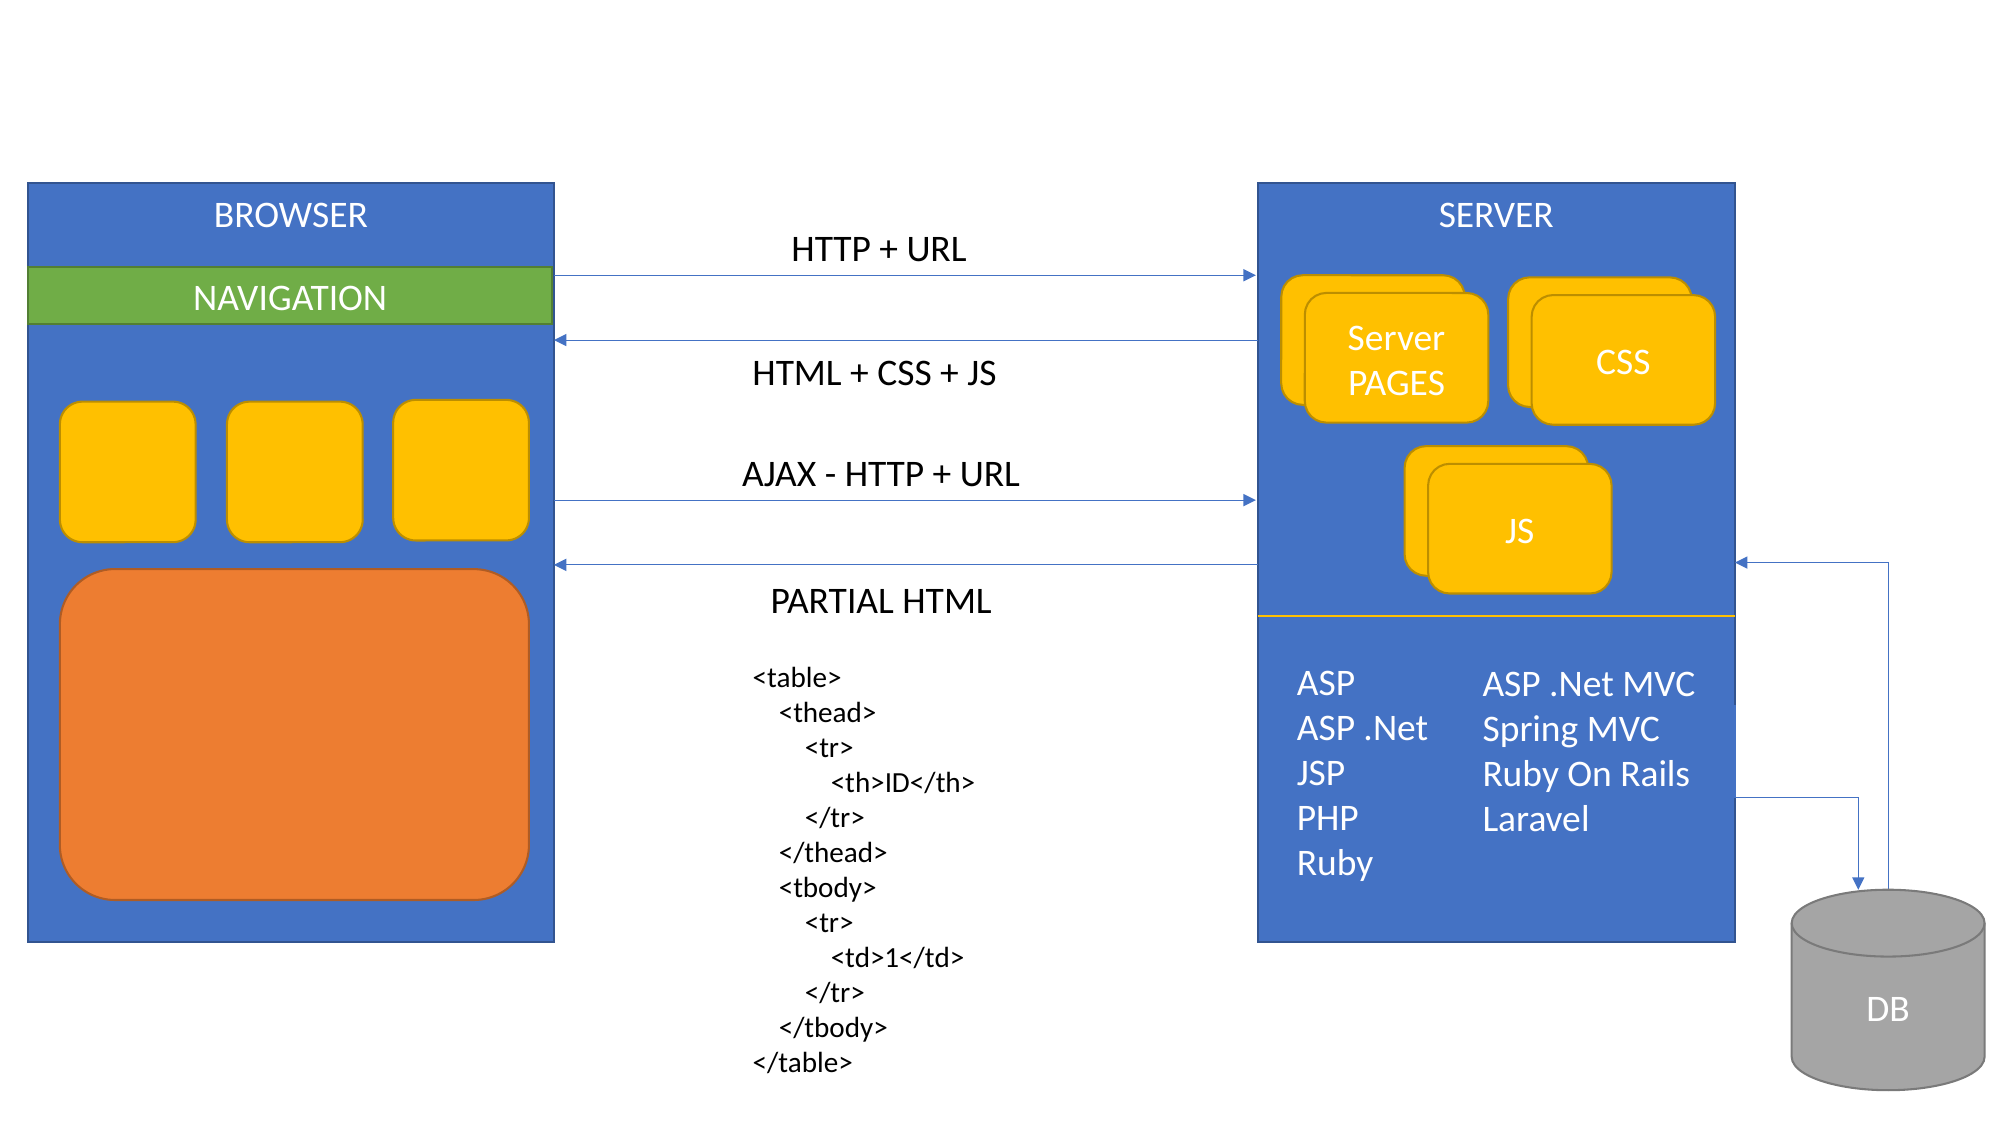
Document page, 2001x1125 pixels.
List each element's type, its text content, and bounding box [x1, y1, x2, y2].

text_box ASP .Net MVC Spring MVC Ruby On Rails Laravel [1467, 651, 1735, 847]
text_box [1404, 446, 1612, 594]
text_box <table> <thead> <tr> <th>ID</th> </tr> </thead> <tbody> <tr> <td>1</td> </tr> </tbody> </table> [738, 650, 1105, 1086]
text_box DB [1790, 888, 1986, 1092]
text_box HTML + CSS + JS [737, 341, 1021, 401]
text_box PARTIAL HTML [755, 569, 1007, 629]
text_box BROWSER [27, 182, 555, 275]
text_box [58, 400, 197, 544]
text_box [1508, 277, 1716, 425]
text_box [1704, 837, 1890, 860]
text_box [58, 568, 530, 902]
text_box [1281, 275, 1489, 423]
text_box [392, 398, 530, 542]
text_box ASP ASP .Net JSP PHP Ruby [1282, 650, 1444, 891]
text_box BROWSER [27, 276, 555, 943]
text_box NAVIGATION [27, 266, 553, 325]
text_box HTTP + URL [776, 216, 982, 275]
text_box SERVER [1257, 182, 1736, 943]
text_box AJAX - HTTP + URL [727, 441, 1036, 499]
text_box [225, 400, 364, 544]
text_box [1614, 682, 2000, 837]
